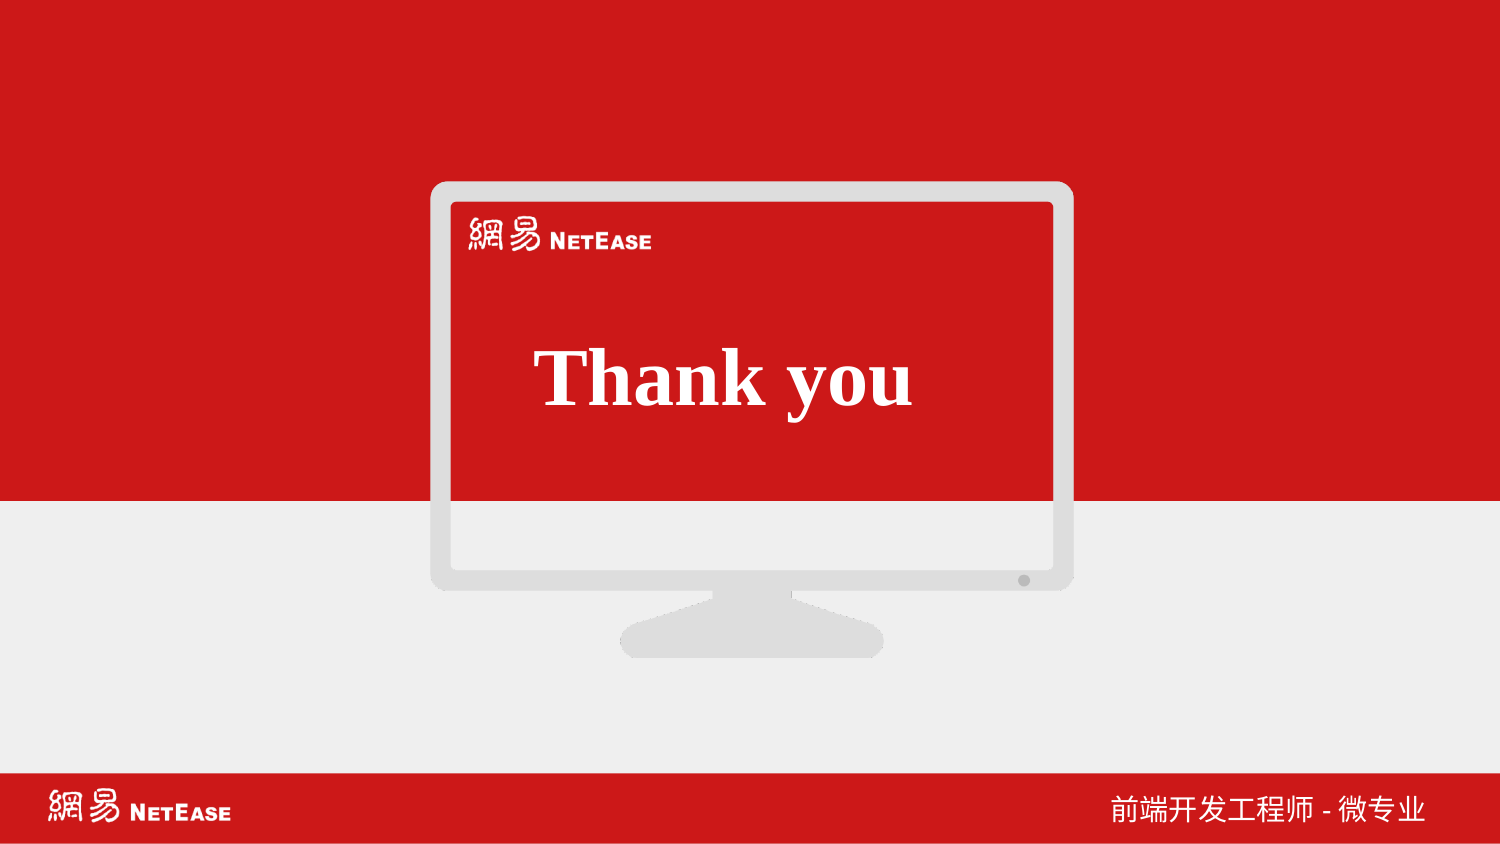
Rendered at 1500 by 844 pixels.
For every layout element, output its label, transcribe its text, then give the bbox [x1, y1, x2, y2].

picture [46, 786, 231, 824]
footer 前端开发工程师-微专业 [524, 791, 1442, 827]
text_box [0, 0, 1500, 503]
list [413, 165, 1087, 671]
picture [466, 214, 655, 254]
